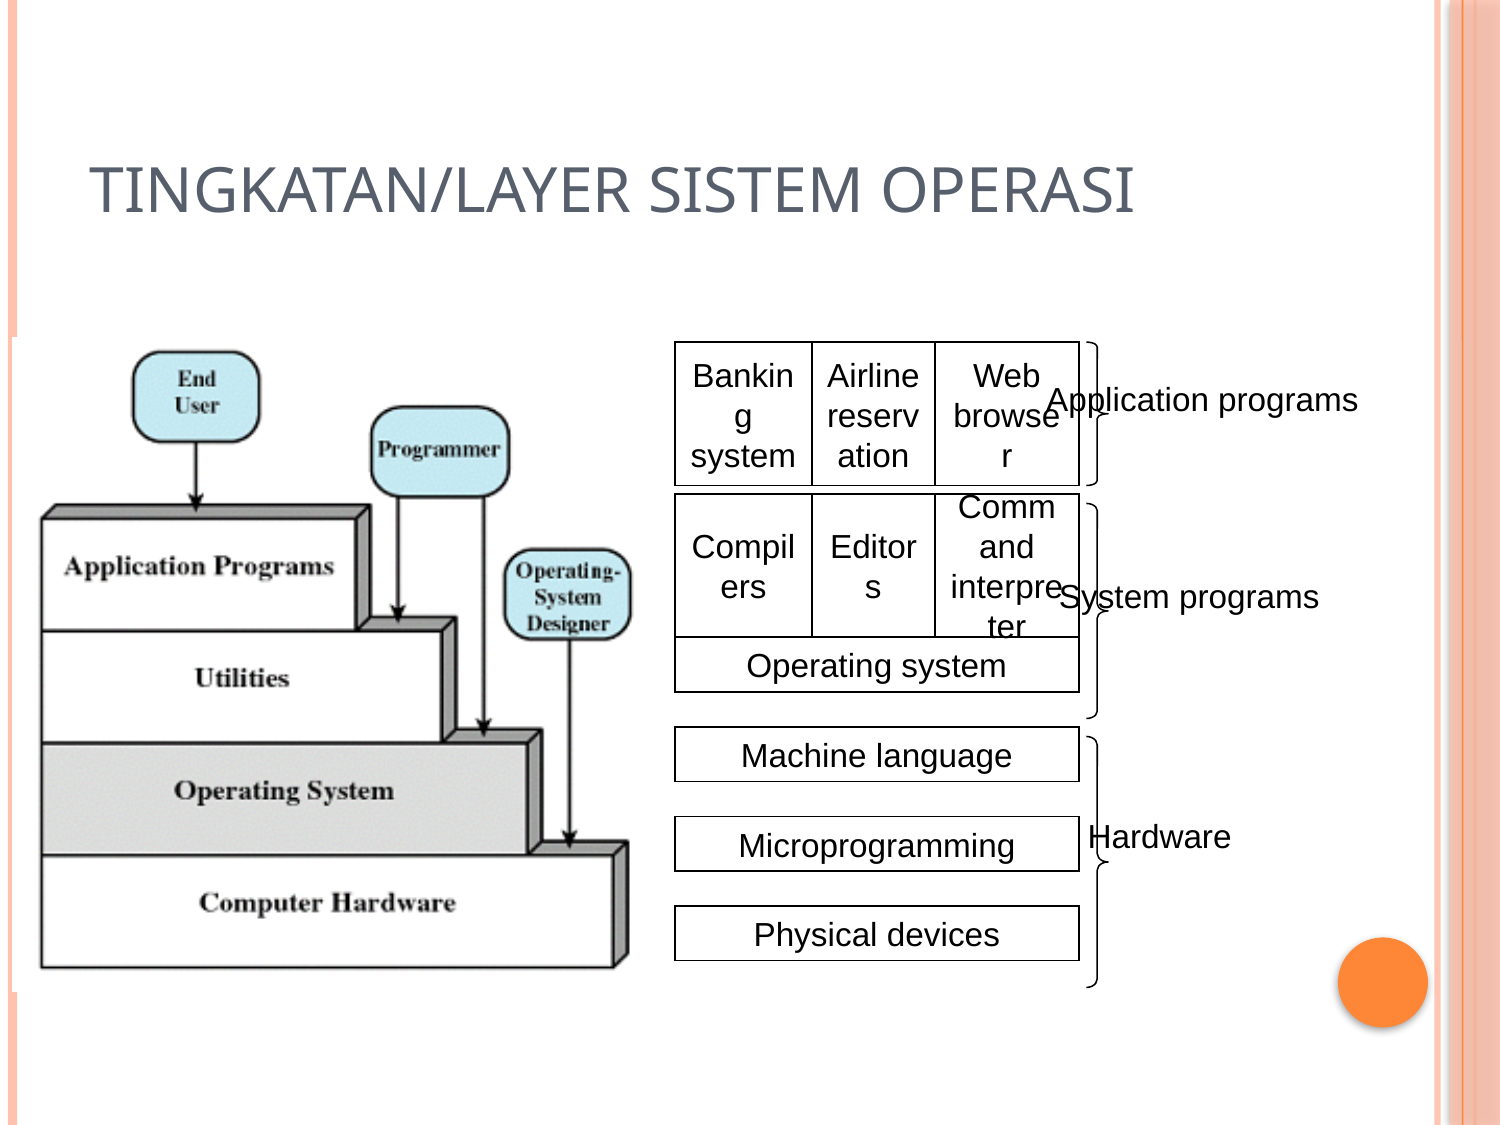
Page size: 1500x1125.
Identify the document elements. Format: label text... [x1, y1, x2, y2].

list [11, 336, 680, 993]
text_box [674, 341, 1291, 988]
title Tingkatan/Layer Sistem Operasi [75, 45, 1300, 233]
